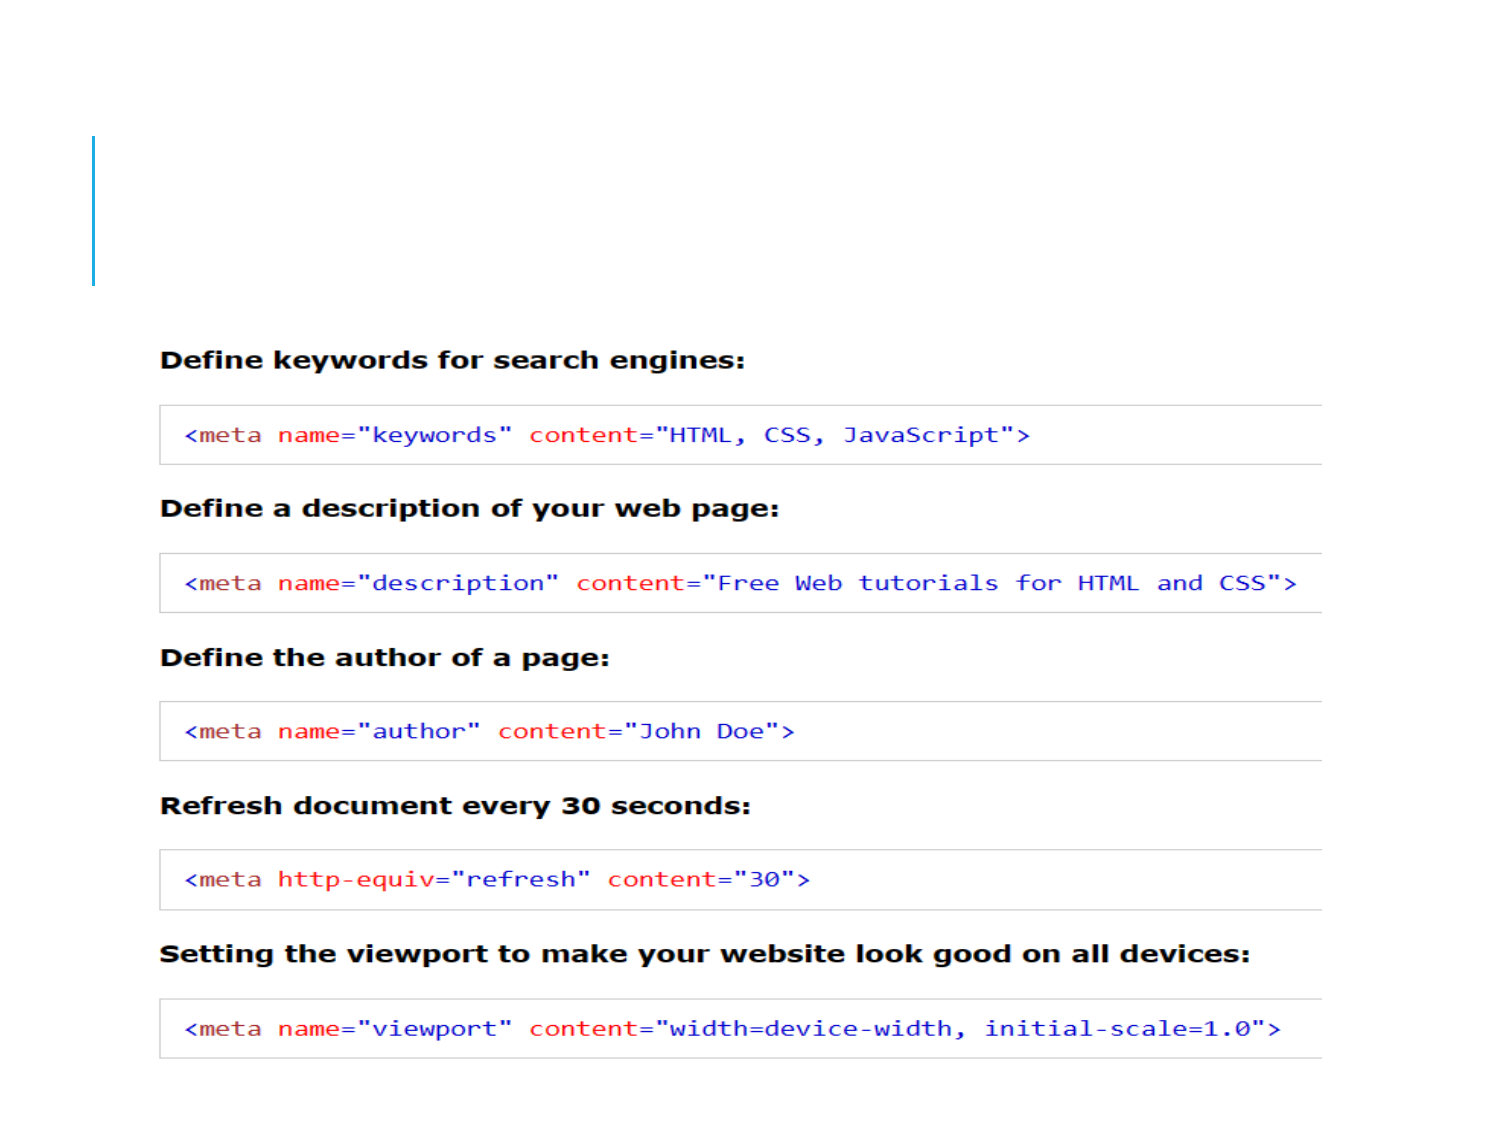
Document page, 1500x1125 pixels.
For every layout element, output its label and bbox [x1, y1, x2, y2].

picture [125, 341, 1323, 1072]
